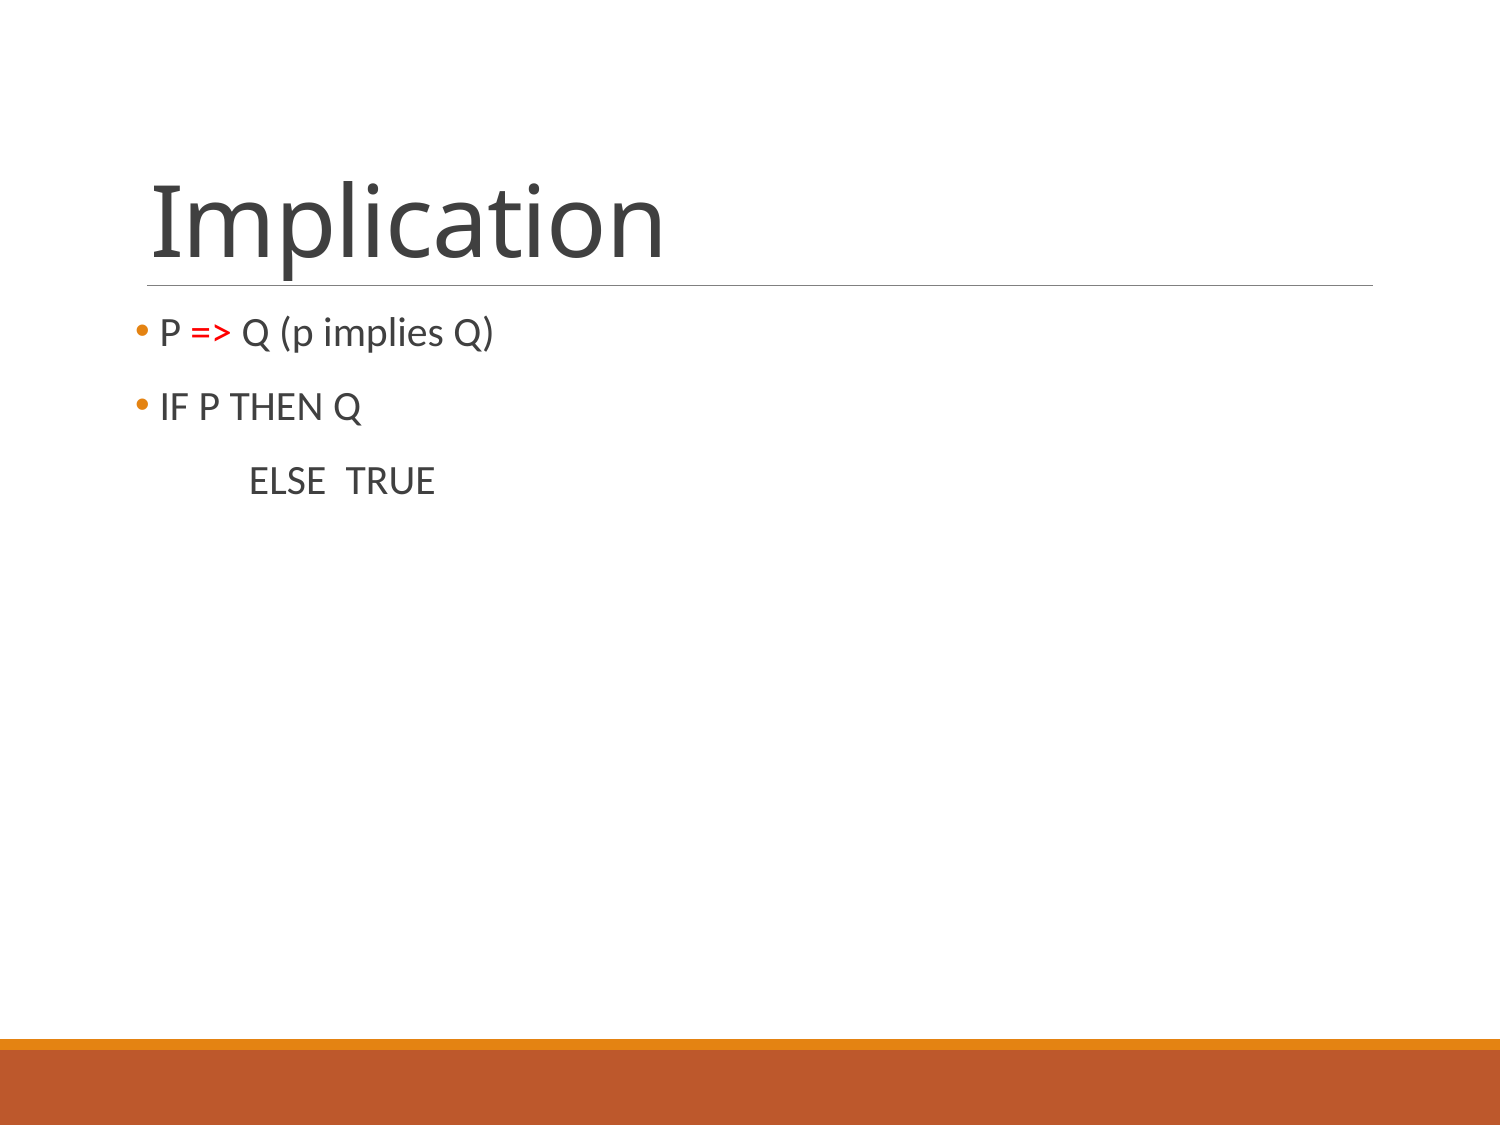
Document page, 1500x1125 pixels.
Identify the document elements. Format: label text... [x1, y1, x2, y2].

title Implication [135, 47, 1373, 285]
list P => Q (p implies Q) IF P THEN Q ELSE TRUE [135, 302, 1373, 963]
